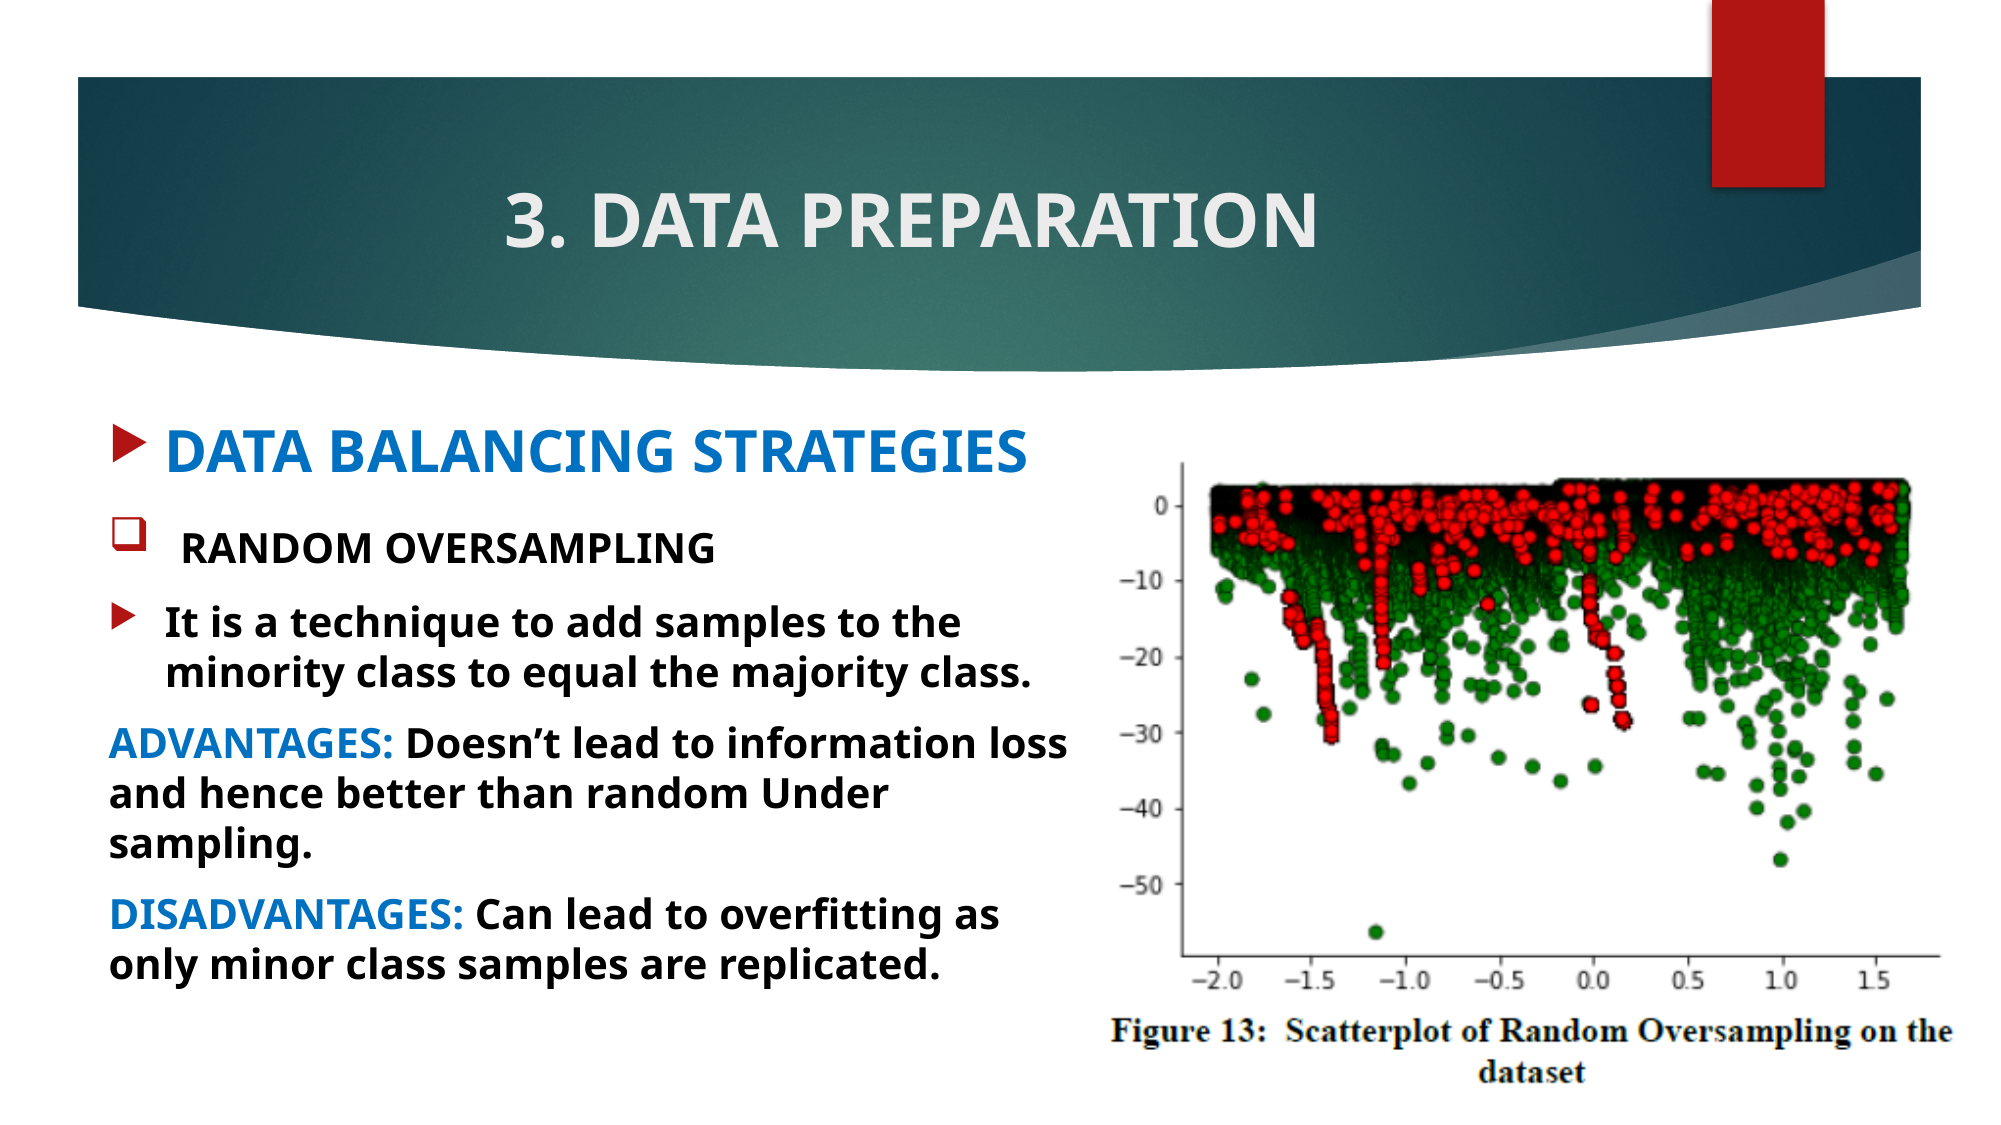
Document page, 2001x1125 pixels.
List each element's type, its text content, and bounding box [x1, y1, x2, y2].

picture [1108, 443, 1966, 1097]
list DATA BALANCING STRATEGIES RANDOM OVERSAMPLING It is a technique to add samples to the minority class to equal the majority class. ADVANTAGES: Doesn’t lead to information loss and hence better than random Under sampling. DISADVANTAGES: Can lead to overfitting as only minor class samples are replicated. [93, 406, 1113, 1066]
title 3. DATA PREPARATION [189, 159, 1638, 276]
